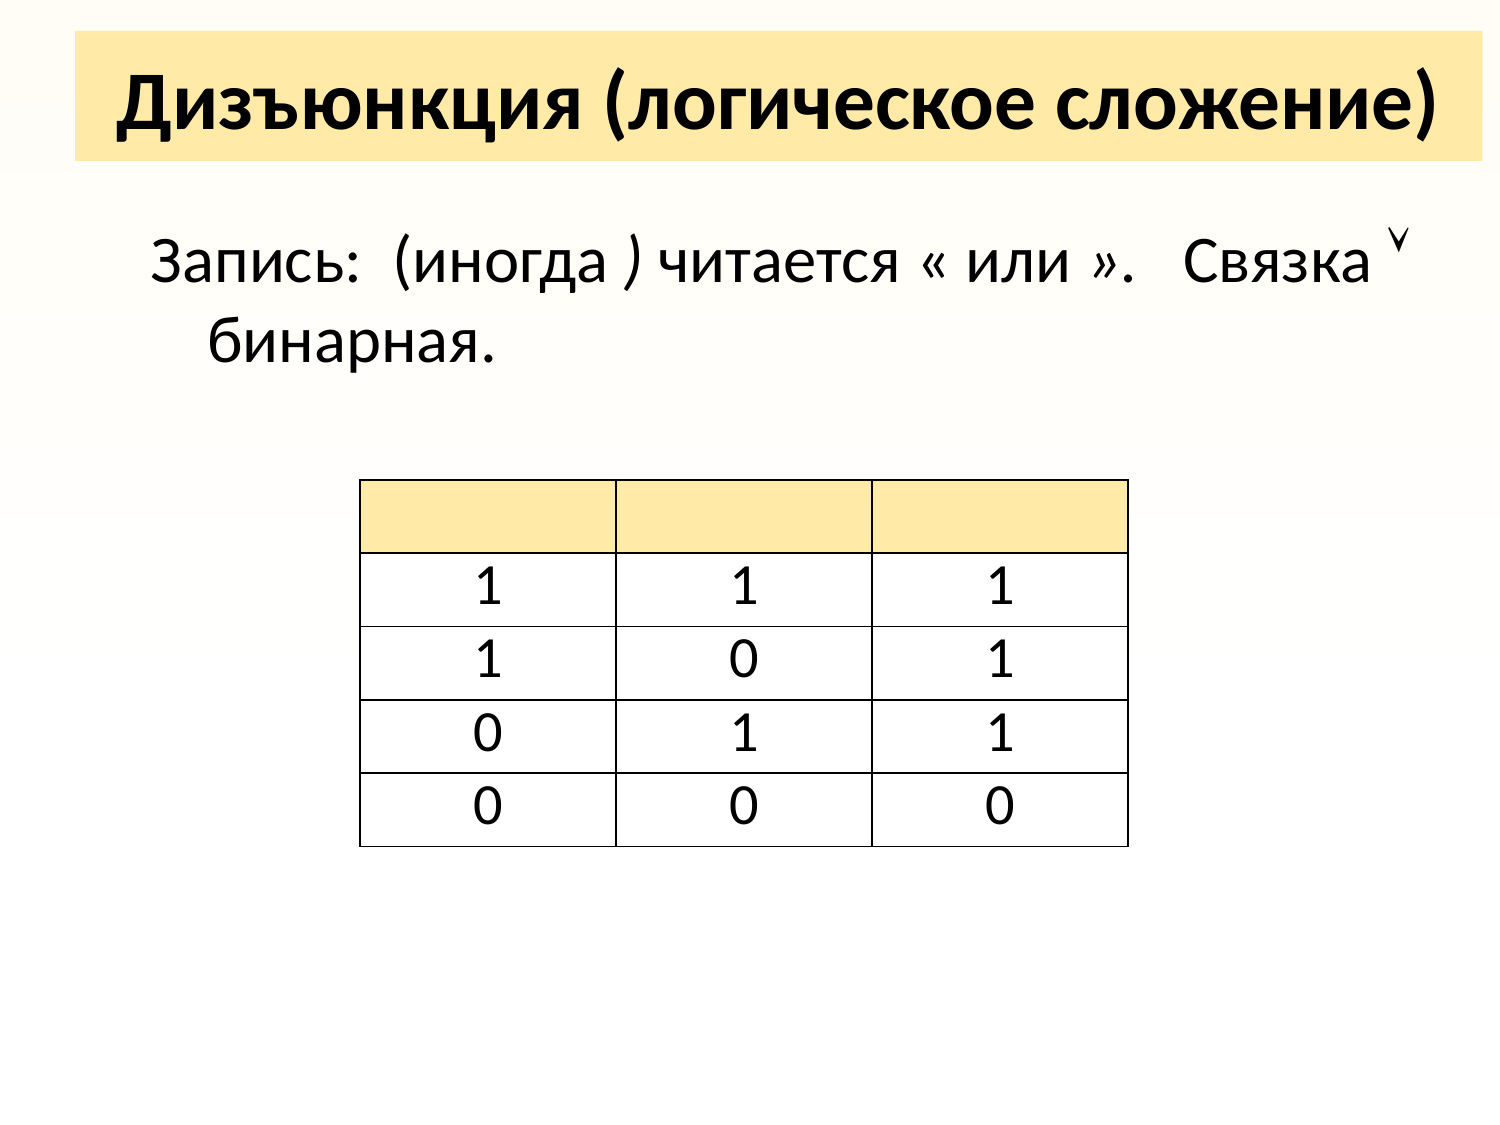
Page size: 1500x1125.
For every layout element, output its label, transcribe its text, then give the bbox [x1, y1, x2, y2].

title Дизъюнкция (логическое сложение) [75, 30, 1483, 161]
